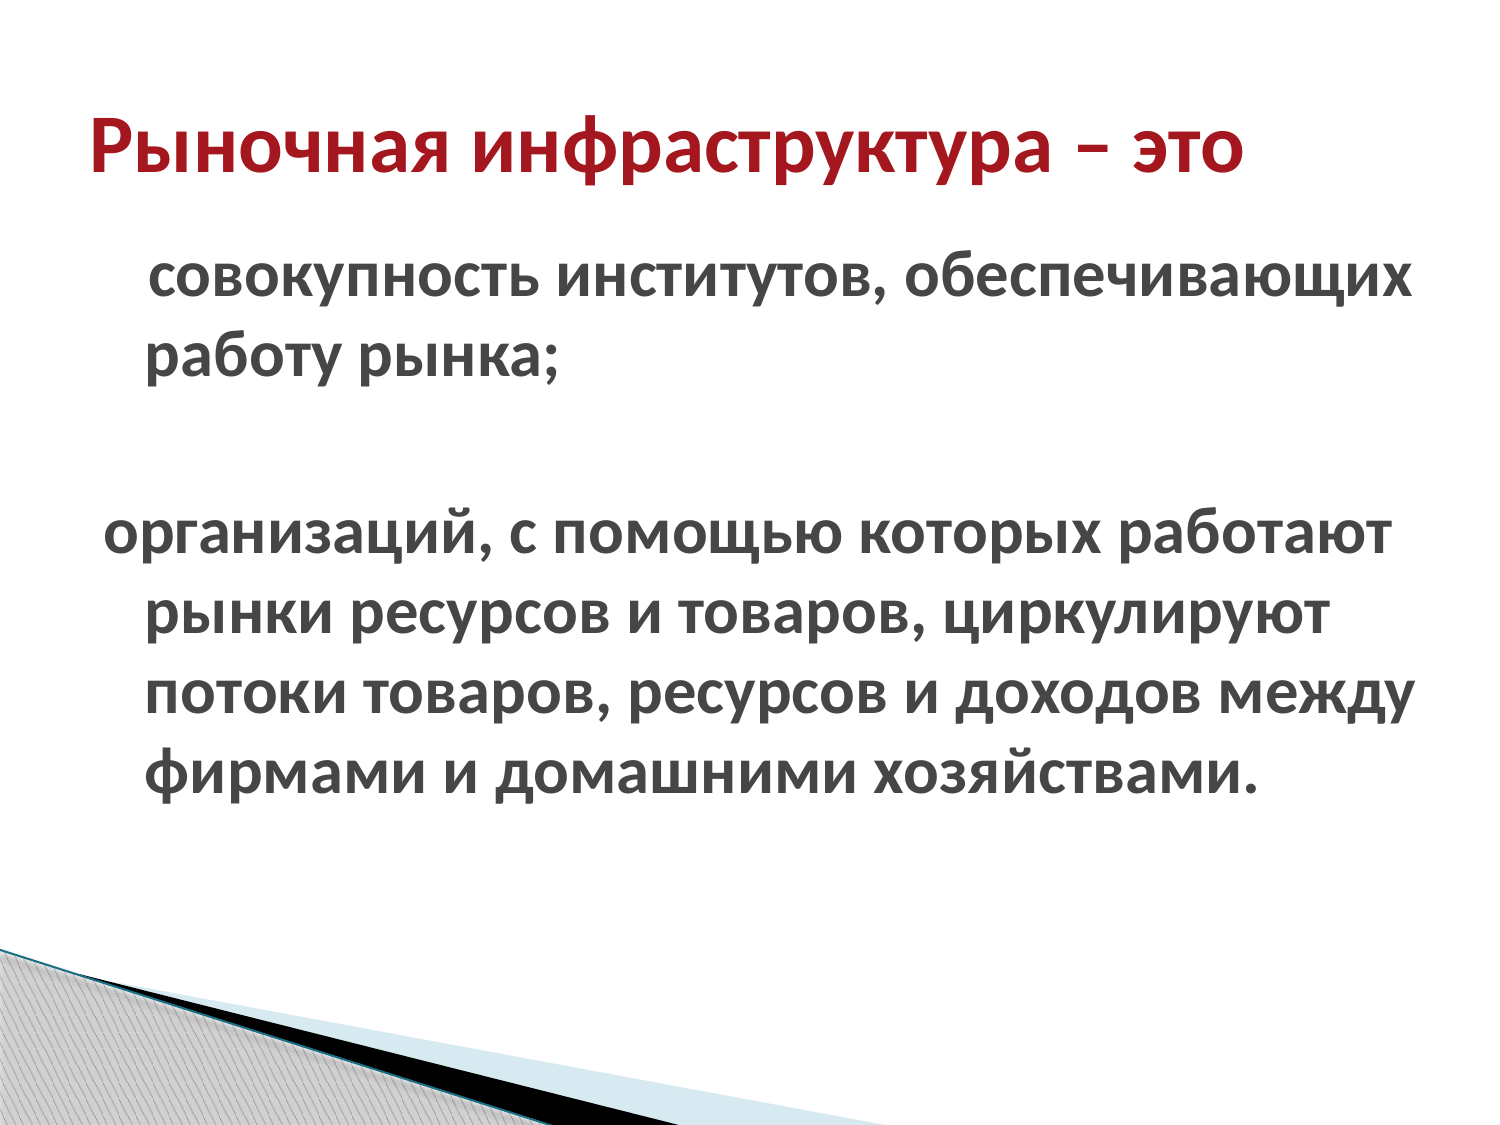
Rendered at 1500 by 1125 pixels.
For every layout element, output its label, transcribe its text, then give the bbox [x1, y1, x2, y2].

title Рыночная инфраструктура – это [75, 45, 1425, 233]
list совокупность институтов, обеспечивающих работу рынка; организаций, с помощью которых работают рынки ресурсов и товаров, циркулируют потоки товаров, ресурсов и доходов между фирмами и домашними хозяйствами. [70, 222, 1469, 1006]
